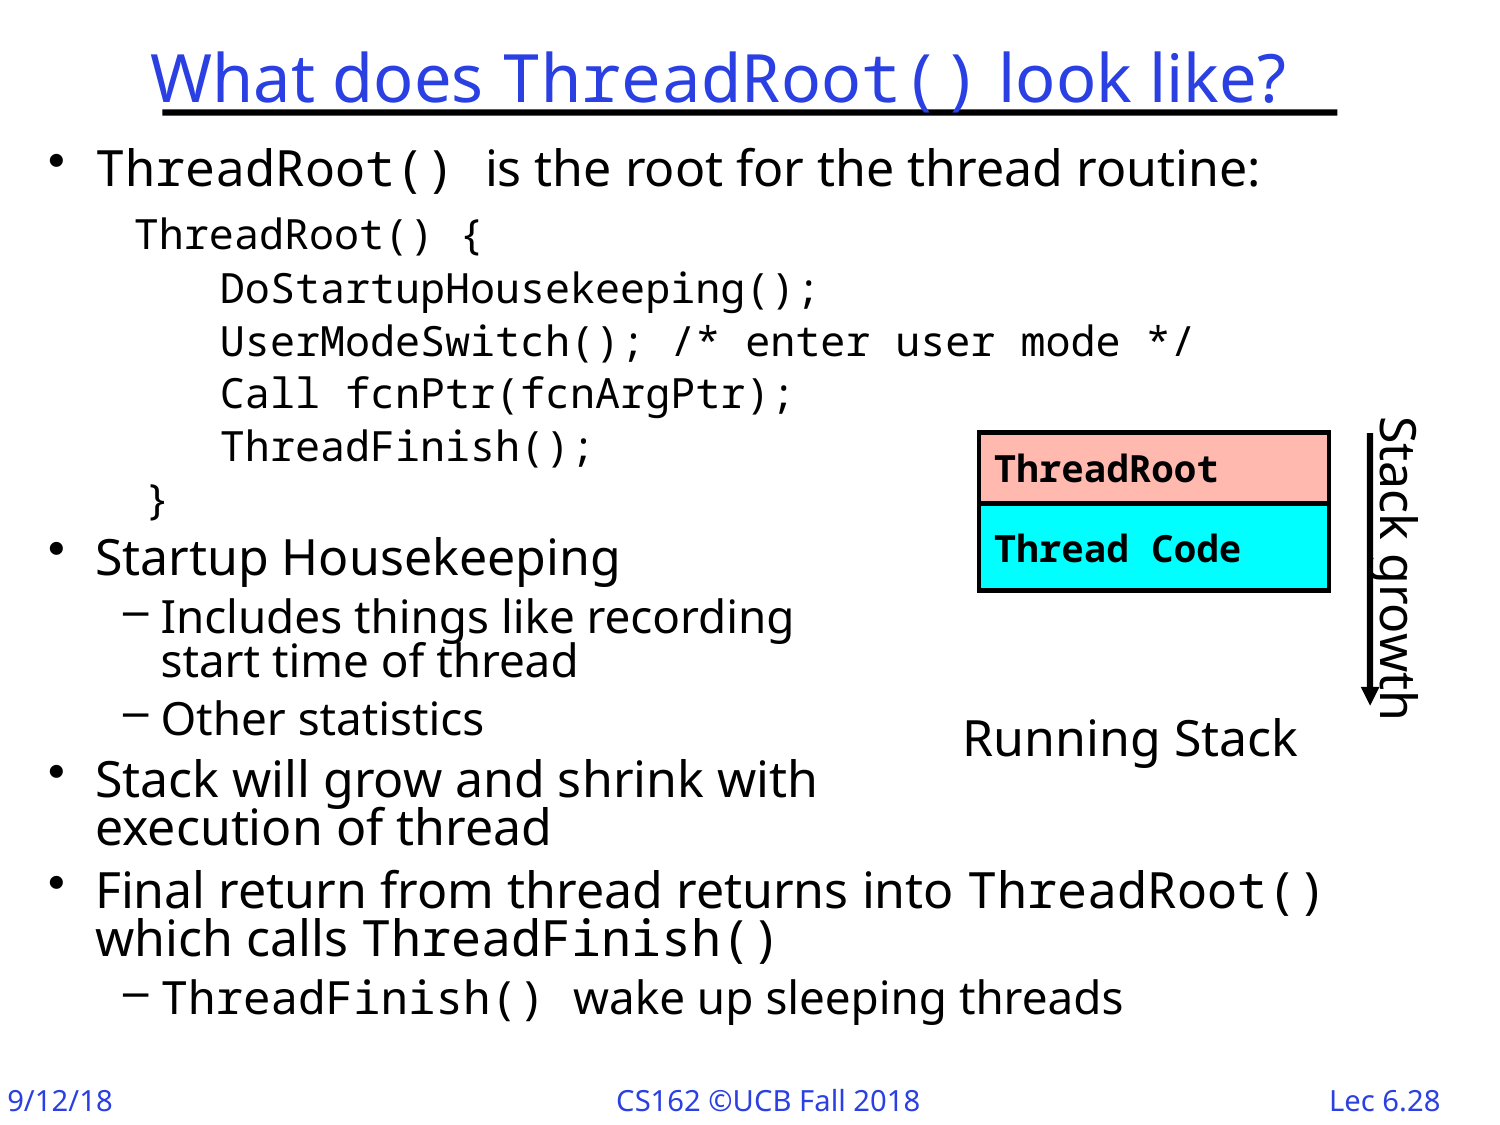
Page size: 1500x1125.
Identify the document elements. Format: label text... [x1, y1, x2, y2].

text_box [972, 419, 1438, 775]
list ThreadRoot() is the root for the thread routine: ThreadRoot() { DoStartupHousekeeping(); UserModeSwitch(); /* enter user mode */ Call fcnPtr(fcnArgPtr); ThreadFinish(); } Startup Housekeeping Includes things like recording start time of thread Other statistics Stack will grow and shrink with execution of thread Final return from thread returns into ThreadRoot() which calls ThreadFinish() ThreadFinish() wake up sleeping threads [33, 141, 1438, 1100]
title What does ThreadRoot() look like? [37, 37, 1400, 125]
